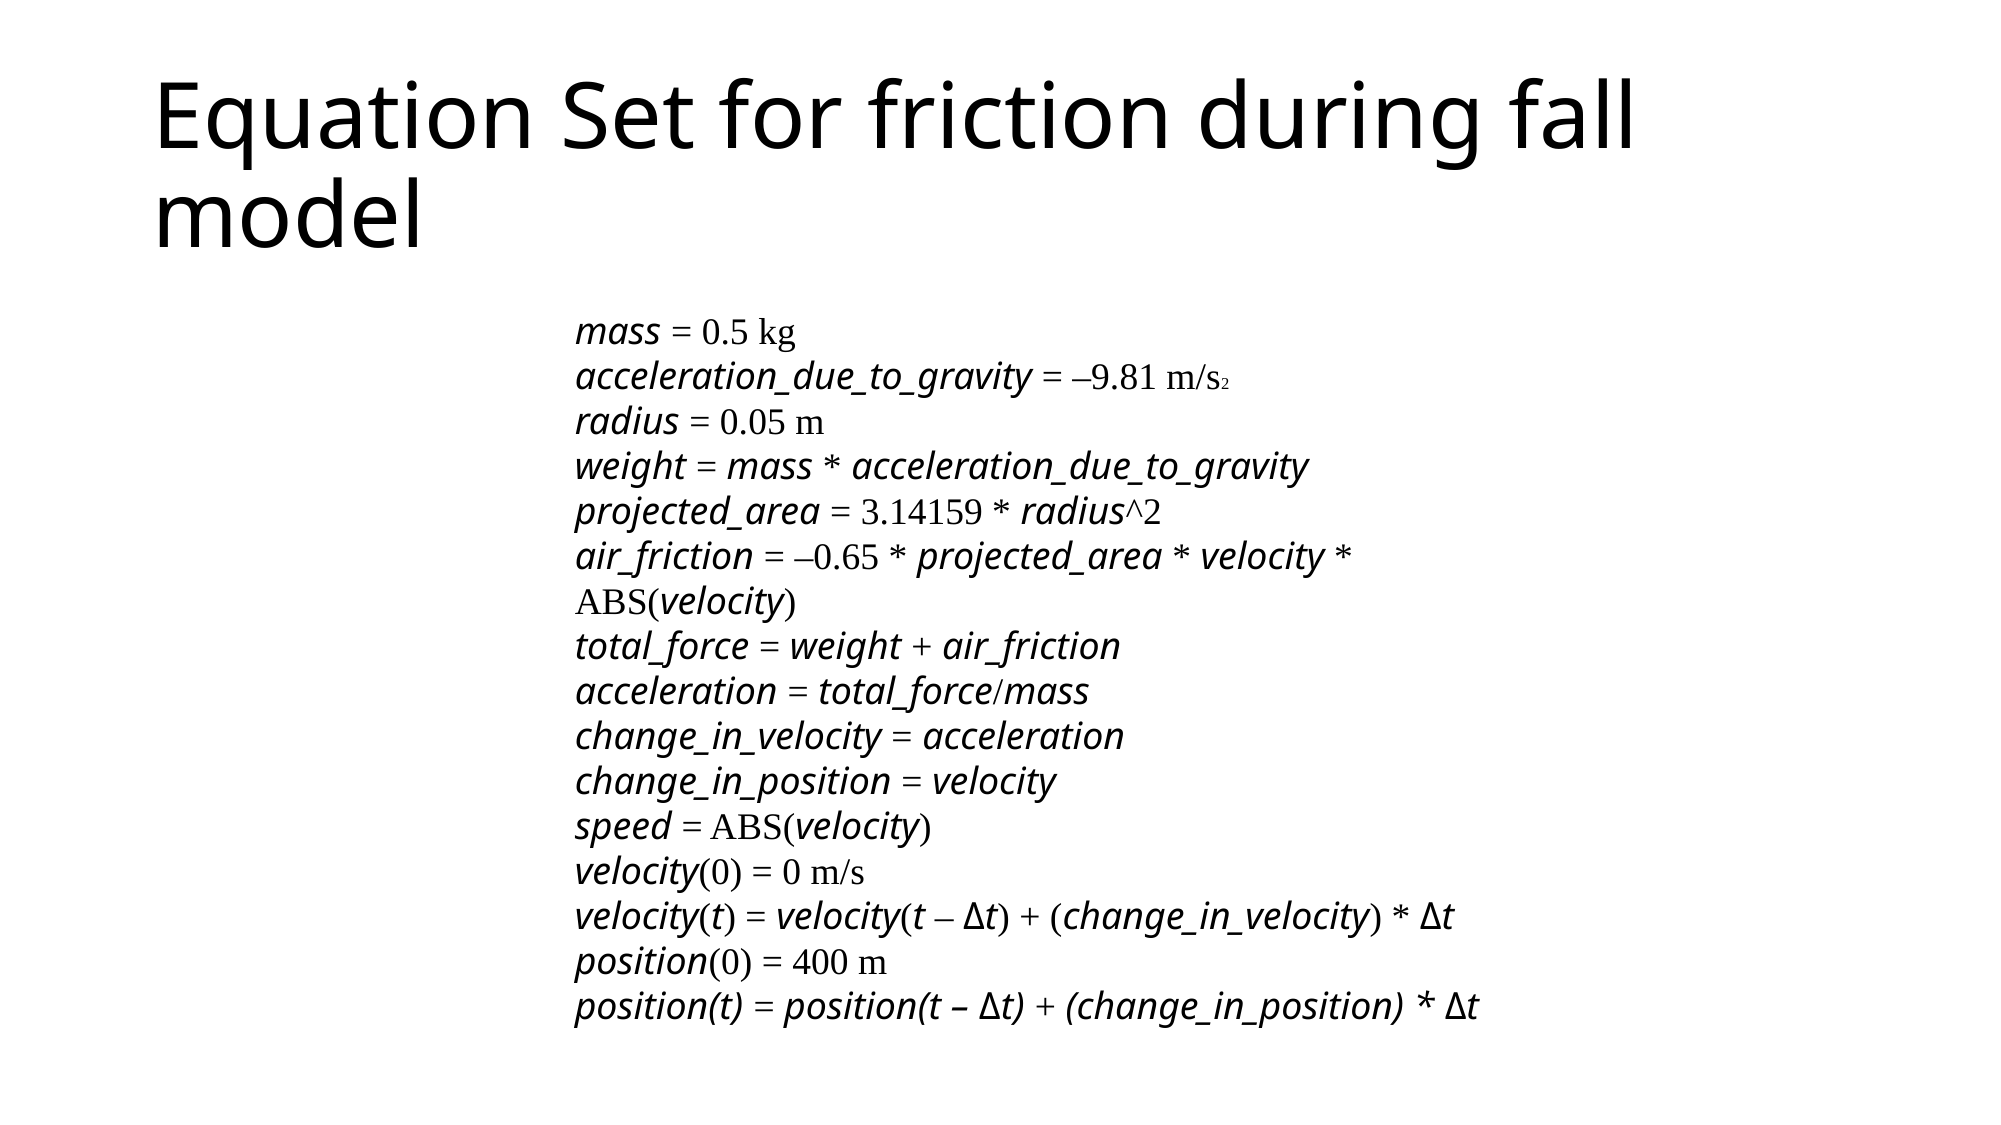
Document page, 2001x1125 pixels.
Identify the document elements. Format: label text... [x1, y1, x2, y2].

text_box mass = 0.5 kg acceleration_due_to_gravity = –9.81 m/s2 radius = 0.05 m weight = mass * acceleration_due_to_gravity projected_area = 3.14159 * radius^2 air_friction = –0.65 * projected_area * velocity * ABS(velocity) total_force = weight + air_friction acceleration = total_force/mass change_in_velocity = acceleration change_in_position = velocity speed = ABS(velocity) velocity(0) = 0 m/s velocity(t) = velocity(t – Δt) + (change_in_velocity) * Δt position(0) = 400 m position(t) = position(t – Δt) + (change_in_position) * Δt [559, 299, 1560, 1125]
text_box Equation Set for friction during fall model [137, 59, 1863, 278]
